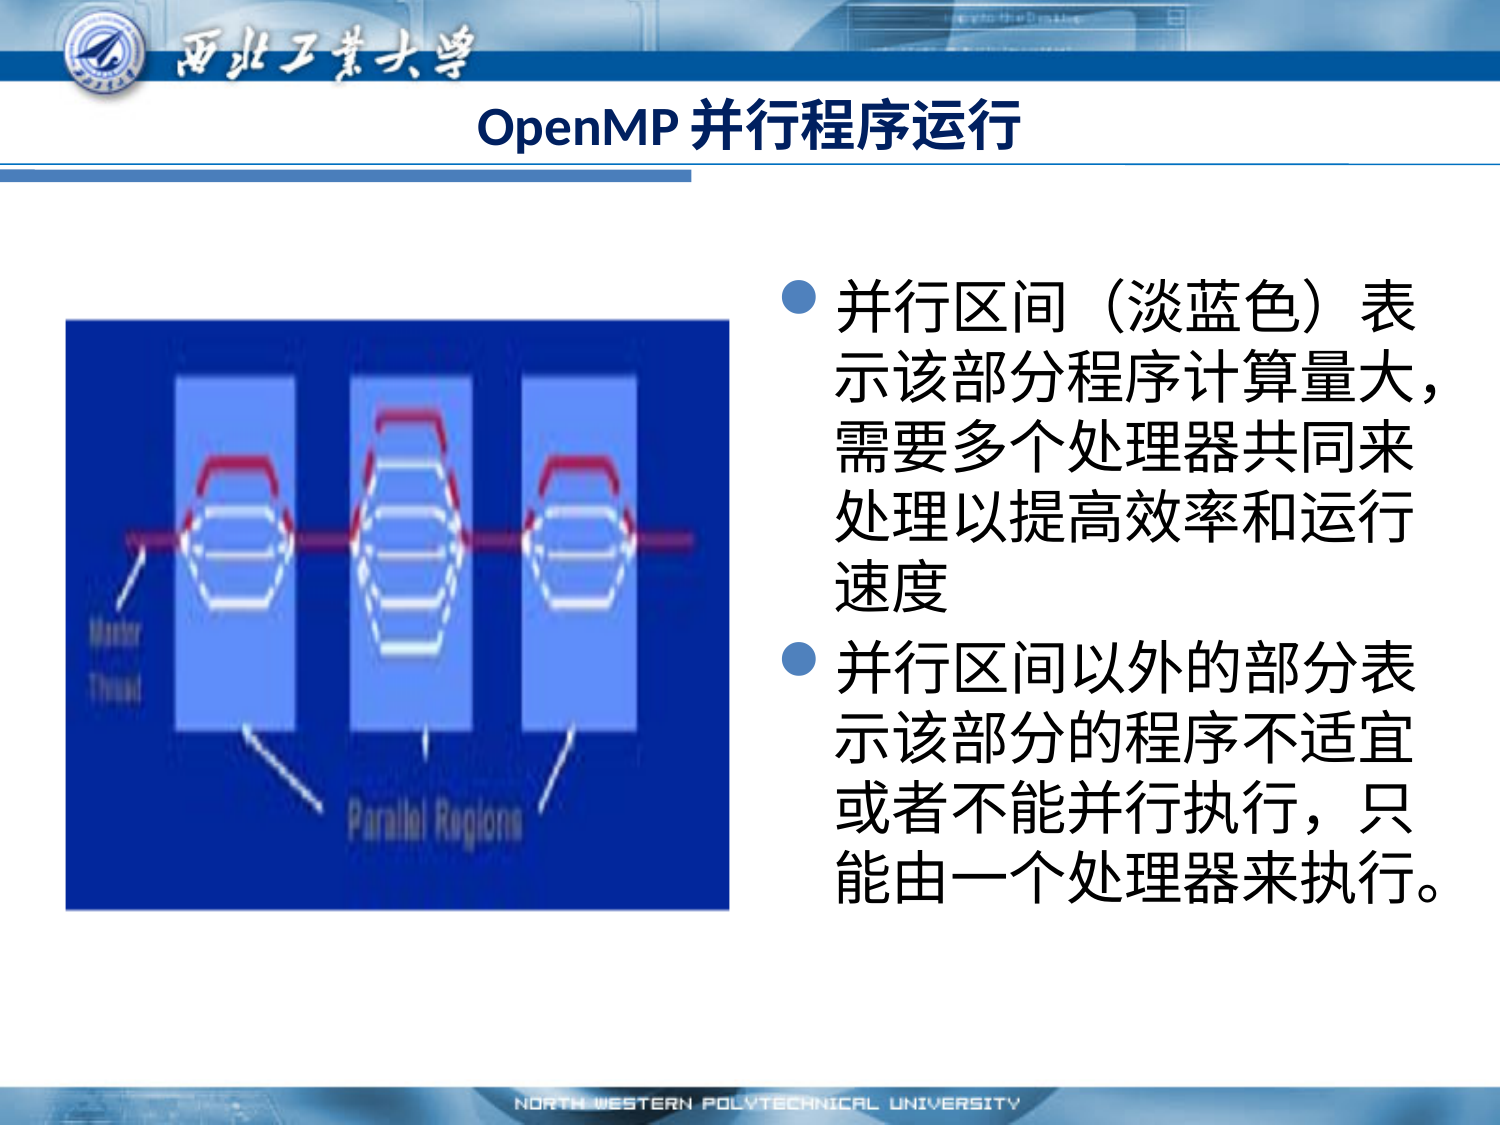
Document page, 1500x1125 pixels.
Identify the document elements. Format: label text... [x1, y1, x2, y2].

title OpenMP并行程序运行 [35, 82, 1465, 164]
text_box 并行区间（淡蓝色）表示该部分程序计算量大，需要多个处理器共同来处理以提高效率和运行速度 并行区间以外的部分表示该部分的程序不适宜或者不能并行执行，只能由一个处理器来执行。 [762, 262, 1451, 1001]
picture [0, 0, 1500, 163]
picture [0, 165, 1500, 1125]
slide_number [75, 1042, 425, 1103]
